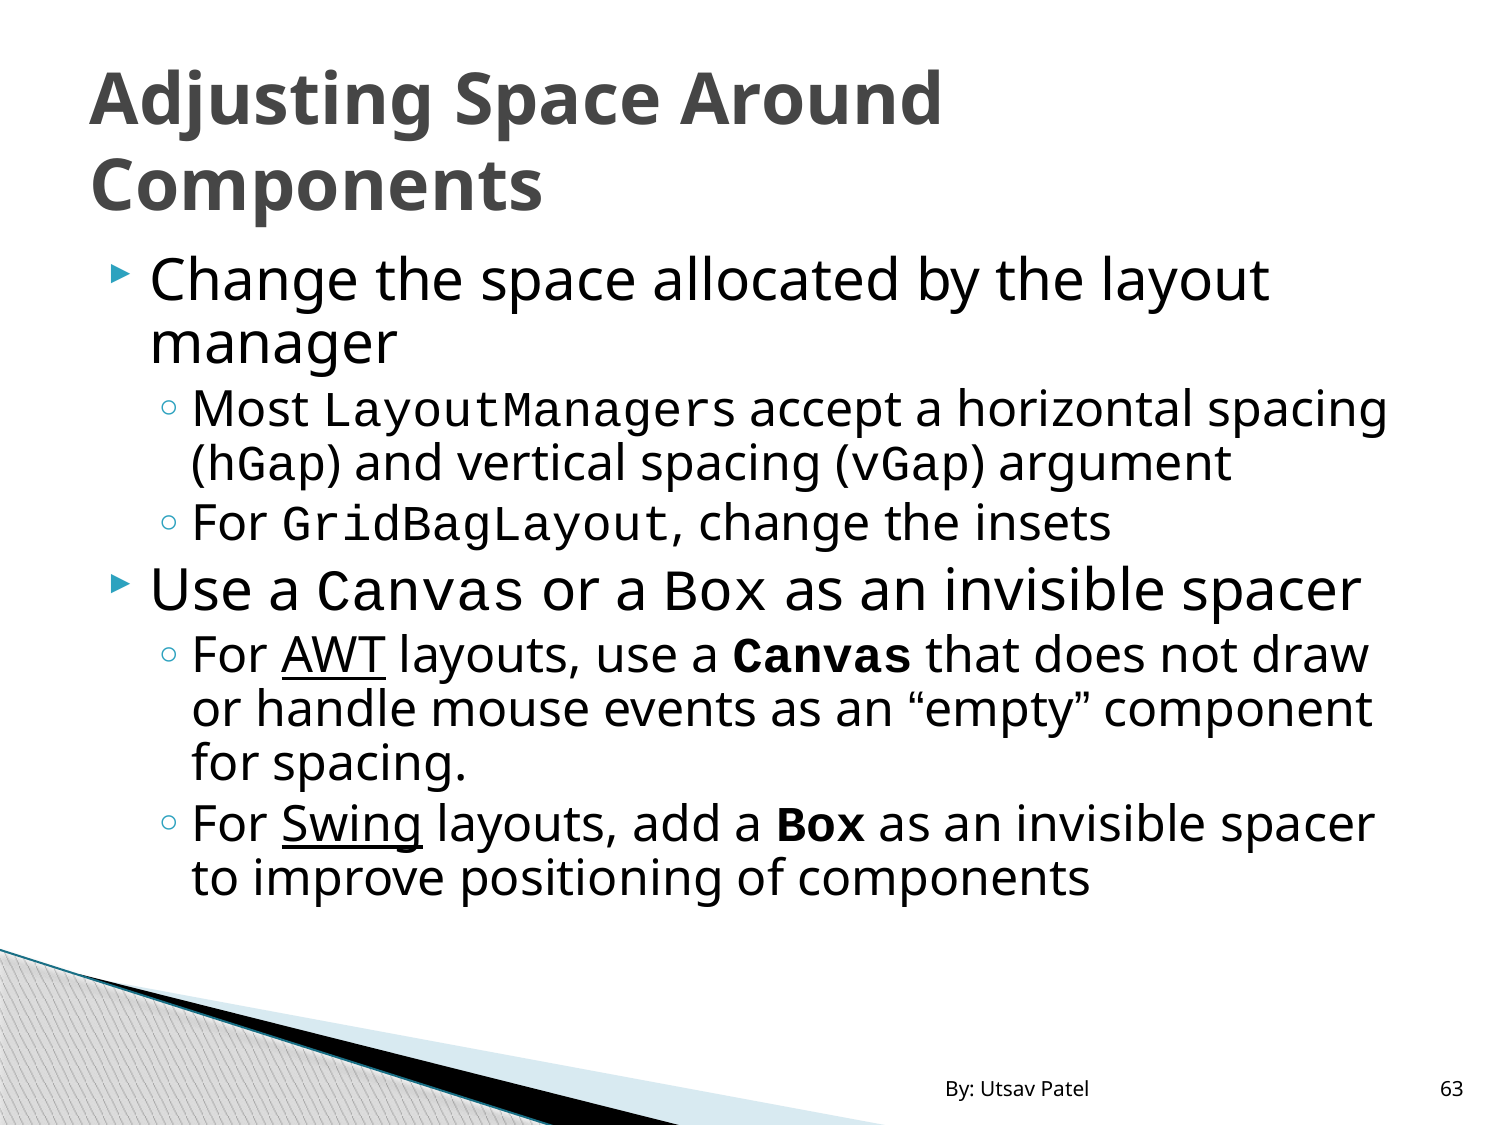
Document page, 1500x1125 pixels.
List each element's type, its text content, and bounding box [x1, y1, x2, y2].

title Adjusting Space Around Components [75, 45, 1425, 233]
list Change the space allocated by the layout manager Most LayoutManagers accept a horizontal spacing (hGap) and vertical spacing (vGap) argument For GridBagLayout, change the insets Use a Canvas or a Box as an invisible spacer For AWT layouts, use a Canvas that does not draw or handle mouse events as an “empty” component for spacing. For Swing layouts, add a Box as an invisible spacer to improve positioning of components [75, 243, 1425, 986]
slide_number 63 [1418, 1051, 1479, 1112]
footer By: Utsav Patel [718, 1051, 1105, 1112]
